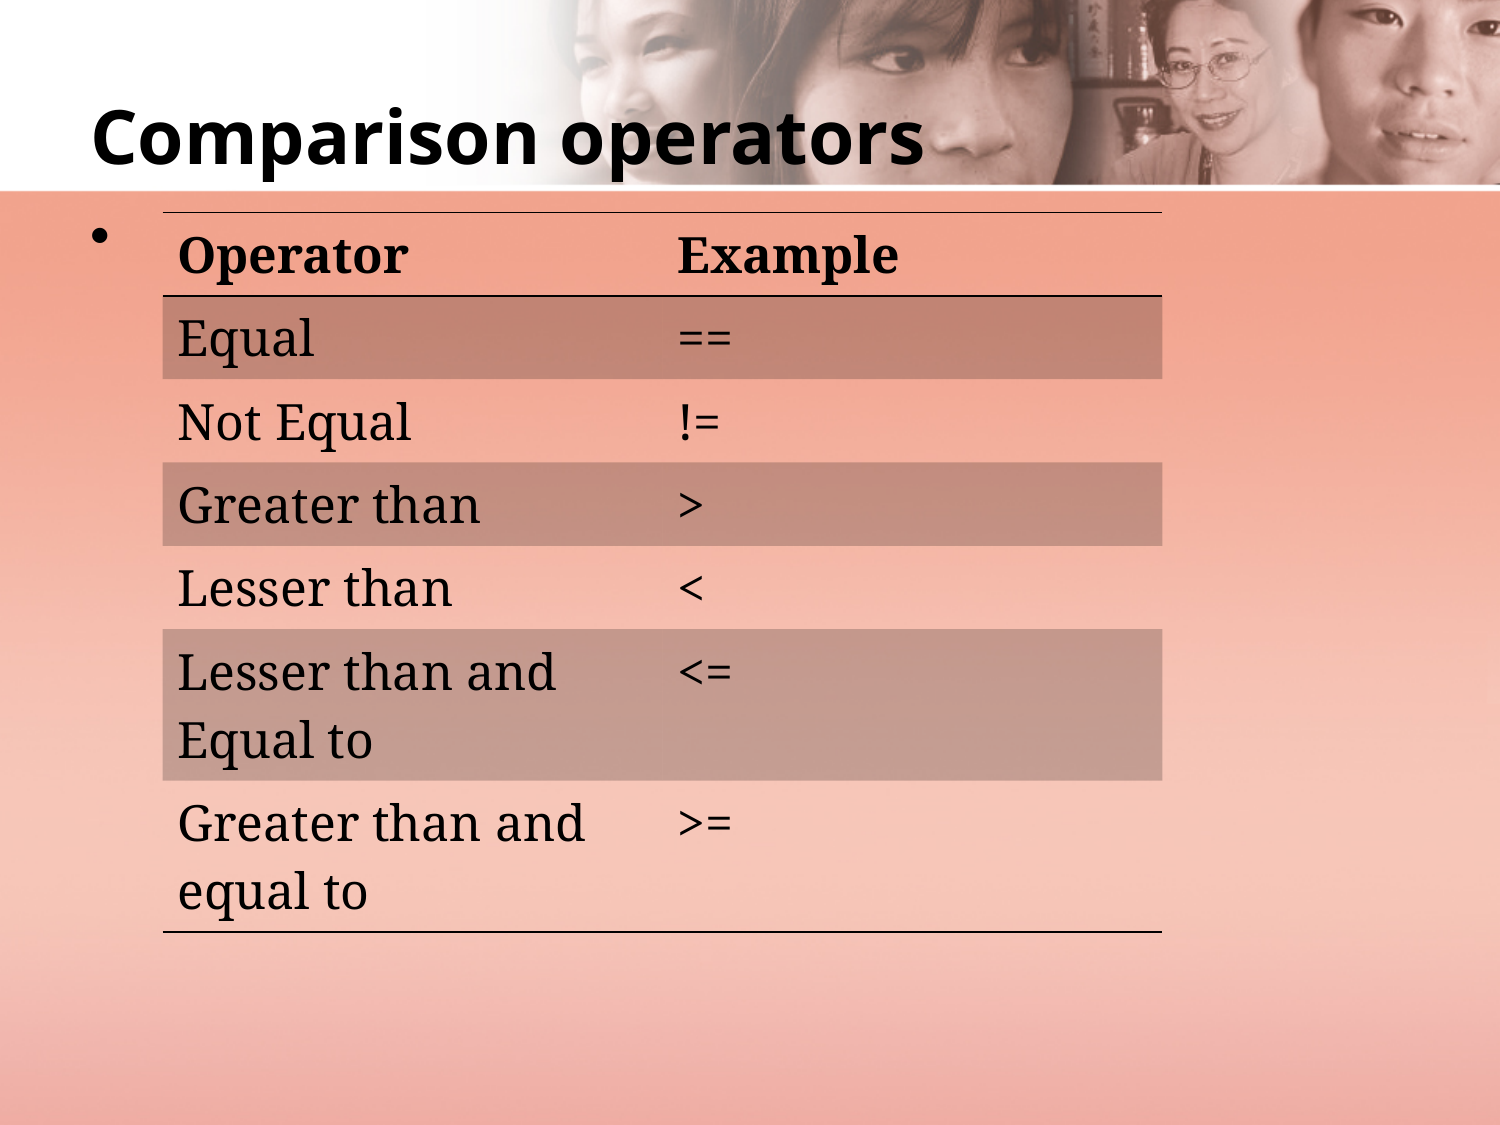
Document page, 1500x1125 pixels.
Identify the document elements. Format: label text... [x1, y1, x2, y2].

table_cell != [662, 379, 1162, 462]
table_cell Not Equal [163, 379, 662, 462]
table_header Example [662, 213, 1162, 295]
table_header Operator [163, 213, 662, 295]
table_cell Equal [163, 297, 662, 379]
table_cell <= [662, 629, 1162, 781]
picture [0, 0, 1500, 1125]
title Comparison operators [75, 12, 1188, 188]
table_cell Greater than and equal to [163, 781, 662, 931]
list [75, 200, 1425, 975]
table_cell == [662, 297, 1162, 379]
table_cell < [662, 546, 1162, 629]
table_cell > [662, 462, 1162, 546]
table_cell >= [662, 781, 1162, 931]
table_cell Greater than [163, 462, 662, 546]
table_cell Lesser than and Equal to [163, 629, 662, 781]
table_cell Lesser than [163, 546, 662, 629]
